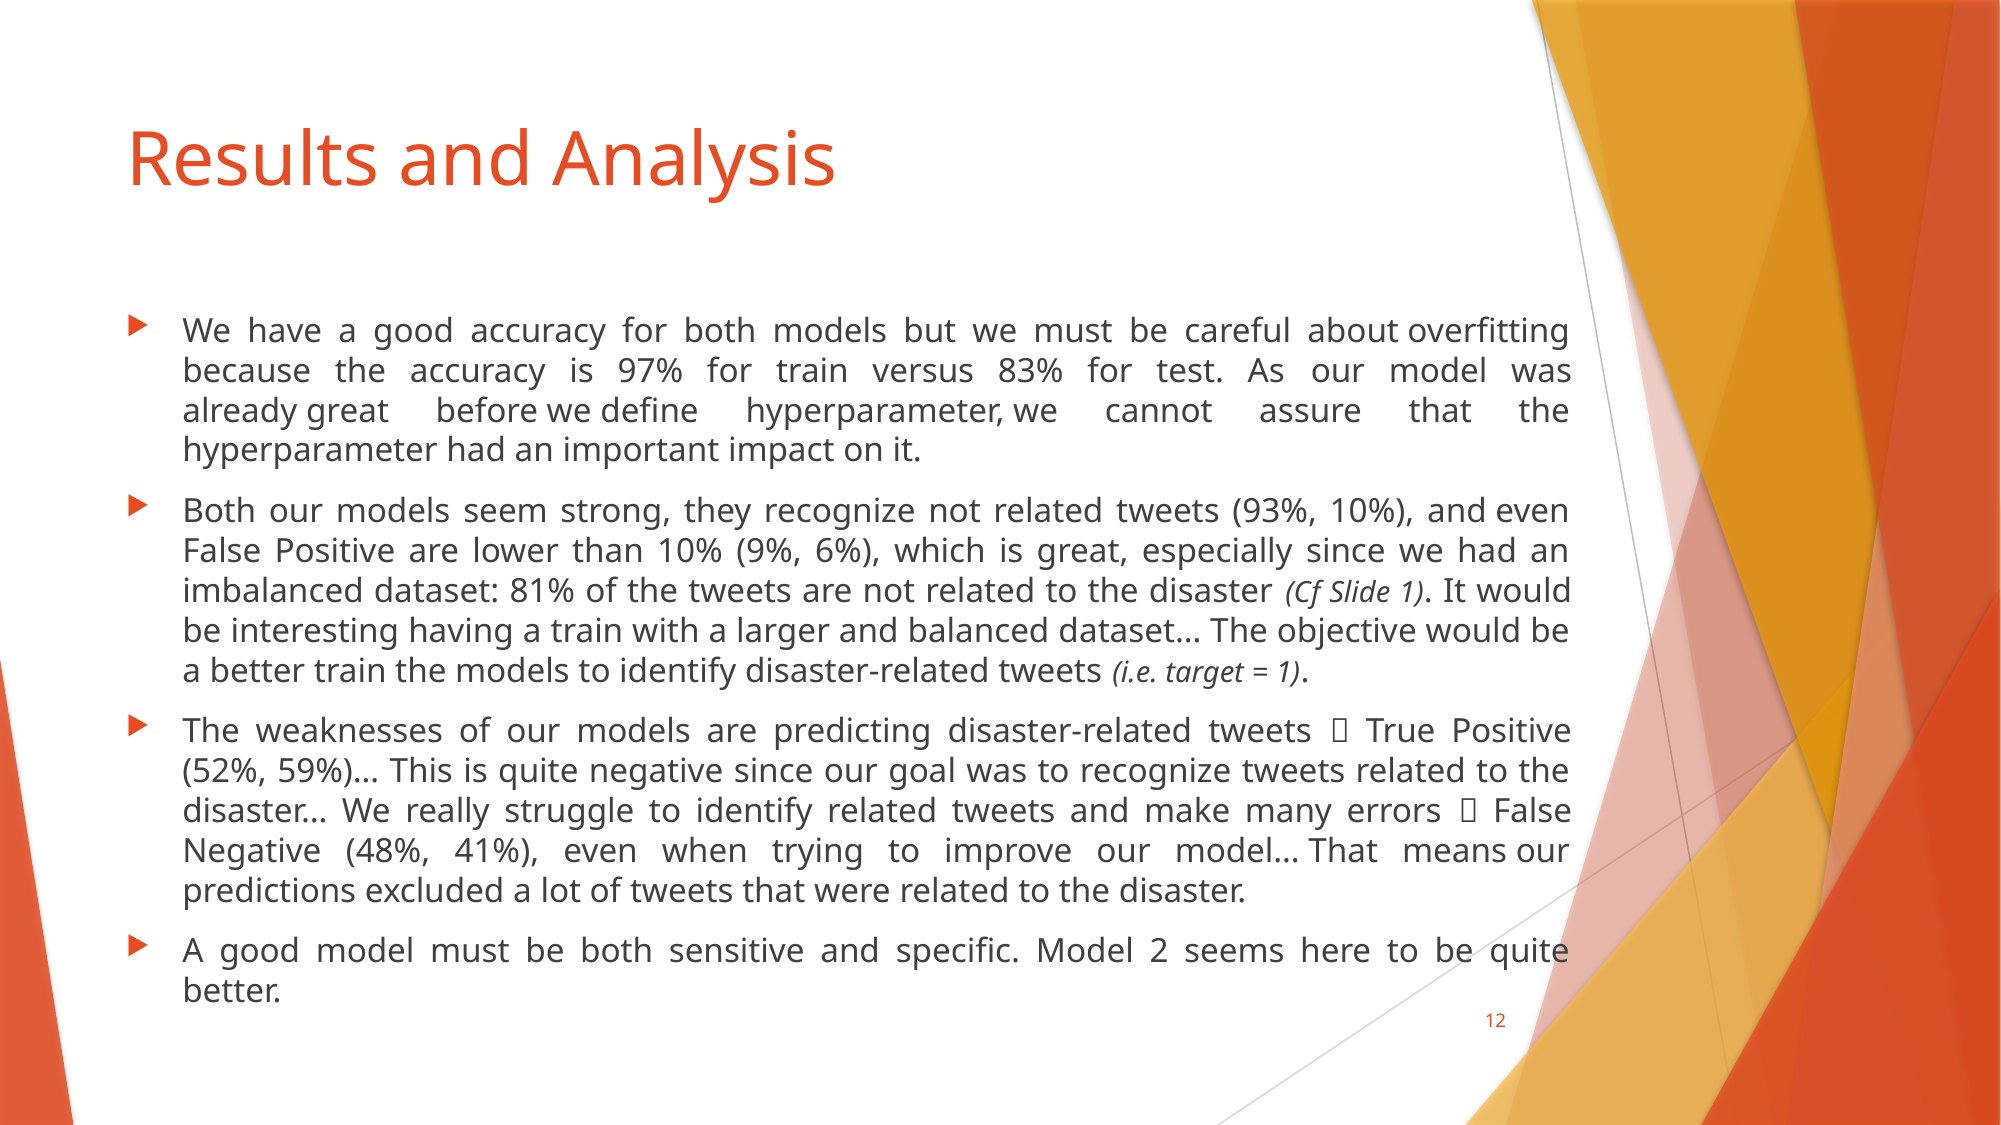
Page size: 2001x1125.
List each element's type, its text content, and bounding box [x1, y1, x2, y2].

slide_number 12 [1409, 991, 1522, 1051]
list We have a good accuracy for both models but we must be careful about overfitting because the accuracy is 97% for train versus 83% for test. As our model was already great before we define hyperparameter, we cannot assure that the hyperparameter had an important impact on it. Both our models seem strong, they recognize not related tweets (93%, 10%), and even False Positive are lower than 10% (9%, 6%), which is great, especially since we had an imbalanced dataset: 81% of the tweets are not related to the disaster (Cf Slide 1). It would be interesting having a train with a larger and balanced dataset… The objective would be a better train the models to identify disaster-related tweets (i.e. target = 1). The weaknesses of our models are predicting disaster-related tweets  True Positive (52%, 59%)… This is quite negative since our goal was to recognize tweets related to the disaster… We really struggle to identify related tweets and make many errors  False Negative (48%, 41%), even when trying to improve our model… That means our predictions excluded a lot of tweets that were related to the disaster. A good model must be both sensitive and specific. Model 2 seems here to be quite better. [111, 301, 1588, 1072]
text_box Results and Analysis [111, 102, 1522, 320]
